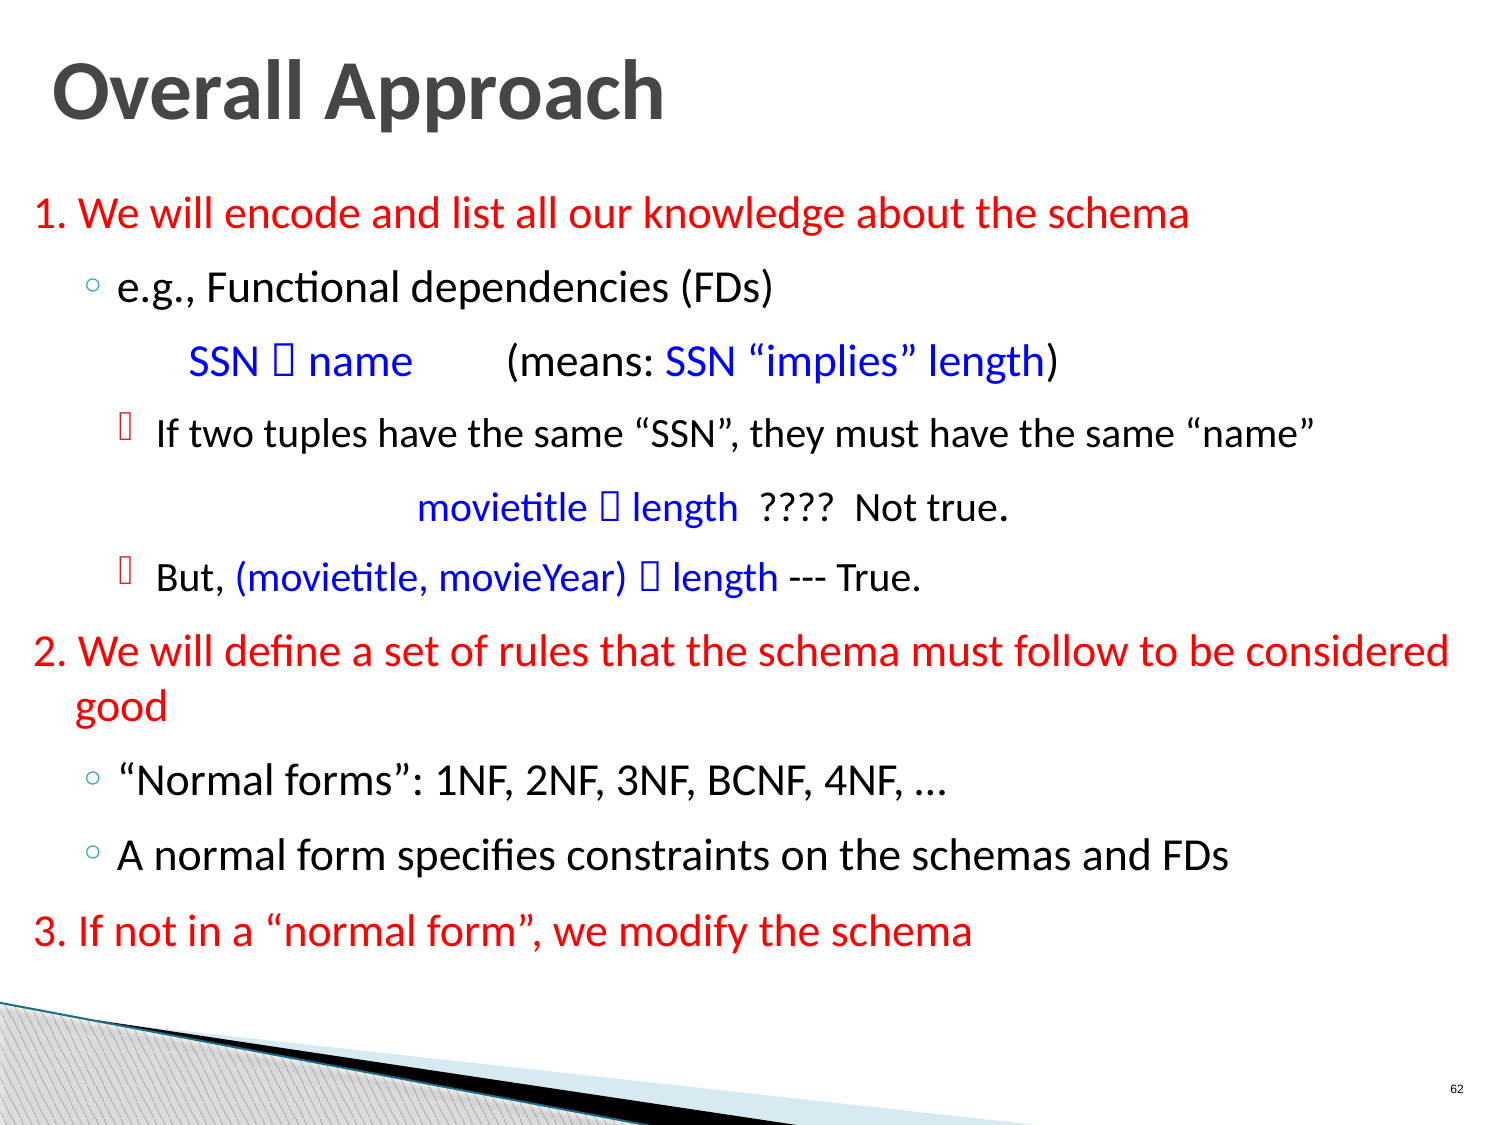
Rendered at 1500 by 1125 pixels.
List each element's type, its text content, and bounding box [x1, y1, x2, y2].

title Overall Approach [37, 24, 1425, 145]
table_cell 1977 [31, 1013, 633, 1125]
list 1. We will encode and list all our knowledge about the schema e.g., Functional dependencies (FDs) SSN  name (means: SSN “implies” length) If two tuples have the same “SSN”, they must have the same “name” movietitle  length ???? Not true. But, (movietitle, movieYear)  length --- True. 2. We will define a set of rules that the schema must follow to be considered good “Normal forms”: 1NF, 2NF, 3NF, BCNF, 4NF, … A normal form specifies constraints on the schemas and FDs 3. If not in a “normal form”, we modify the schema [0, 174, 1500, 1013]
slide_number 62 [1418, 1051, 1479, 1112]
